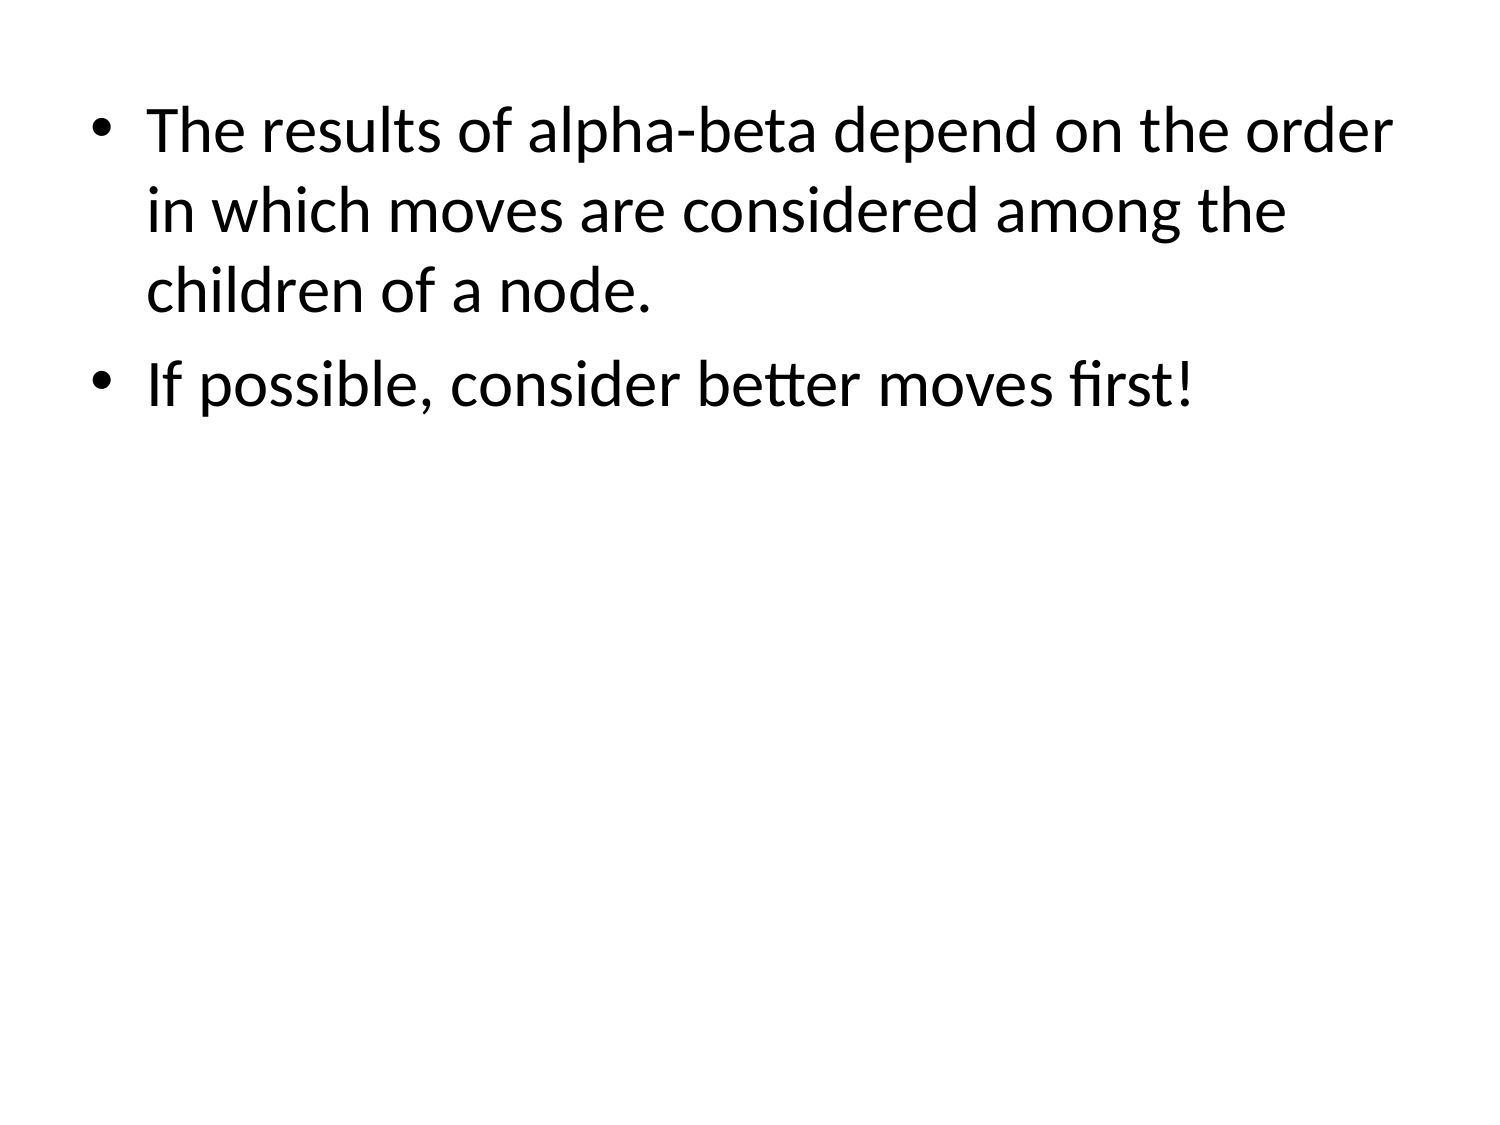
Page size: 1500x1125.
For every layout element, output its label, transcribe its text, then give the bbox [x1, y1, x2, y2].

list The results of alpha-beta depend on the order in which moves are considered among the children of a node. If possible, consider better moves first! [75, 78, 1425, 1005]
